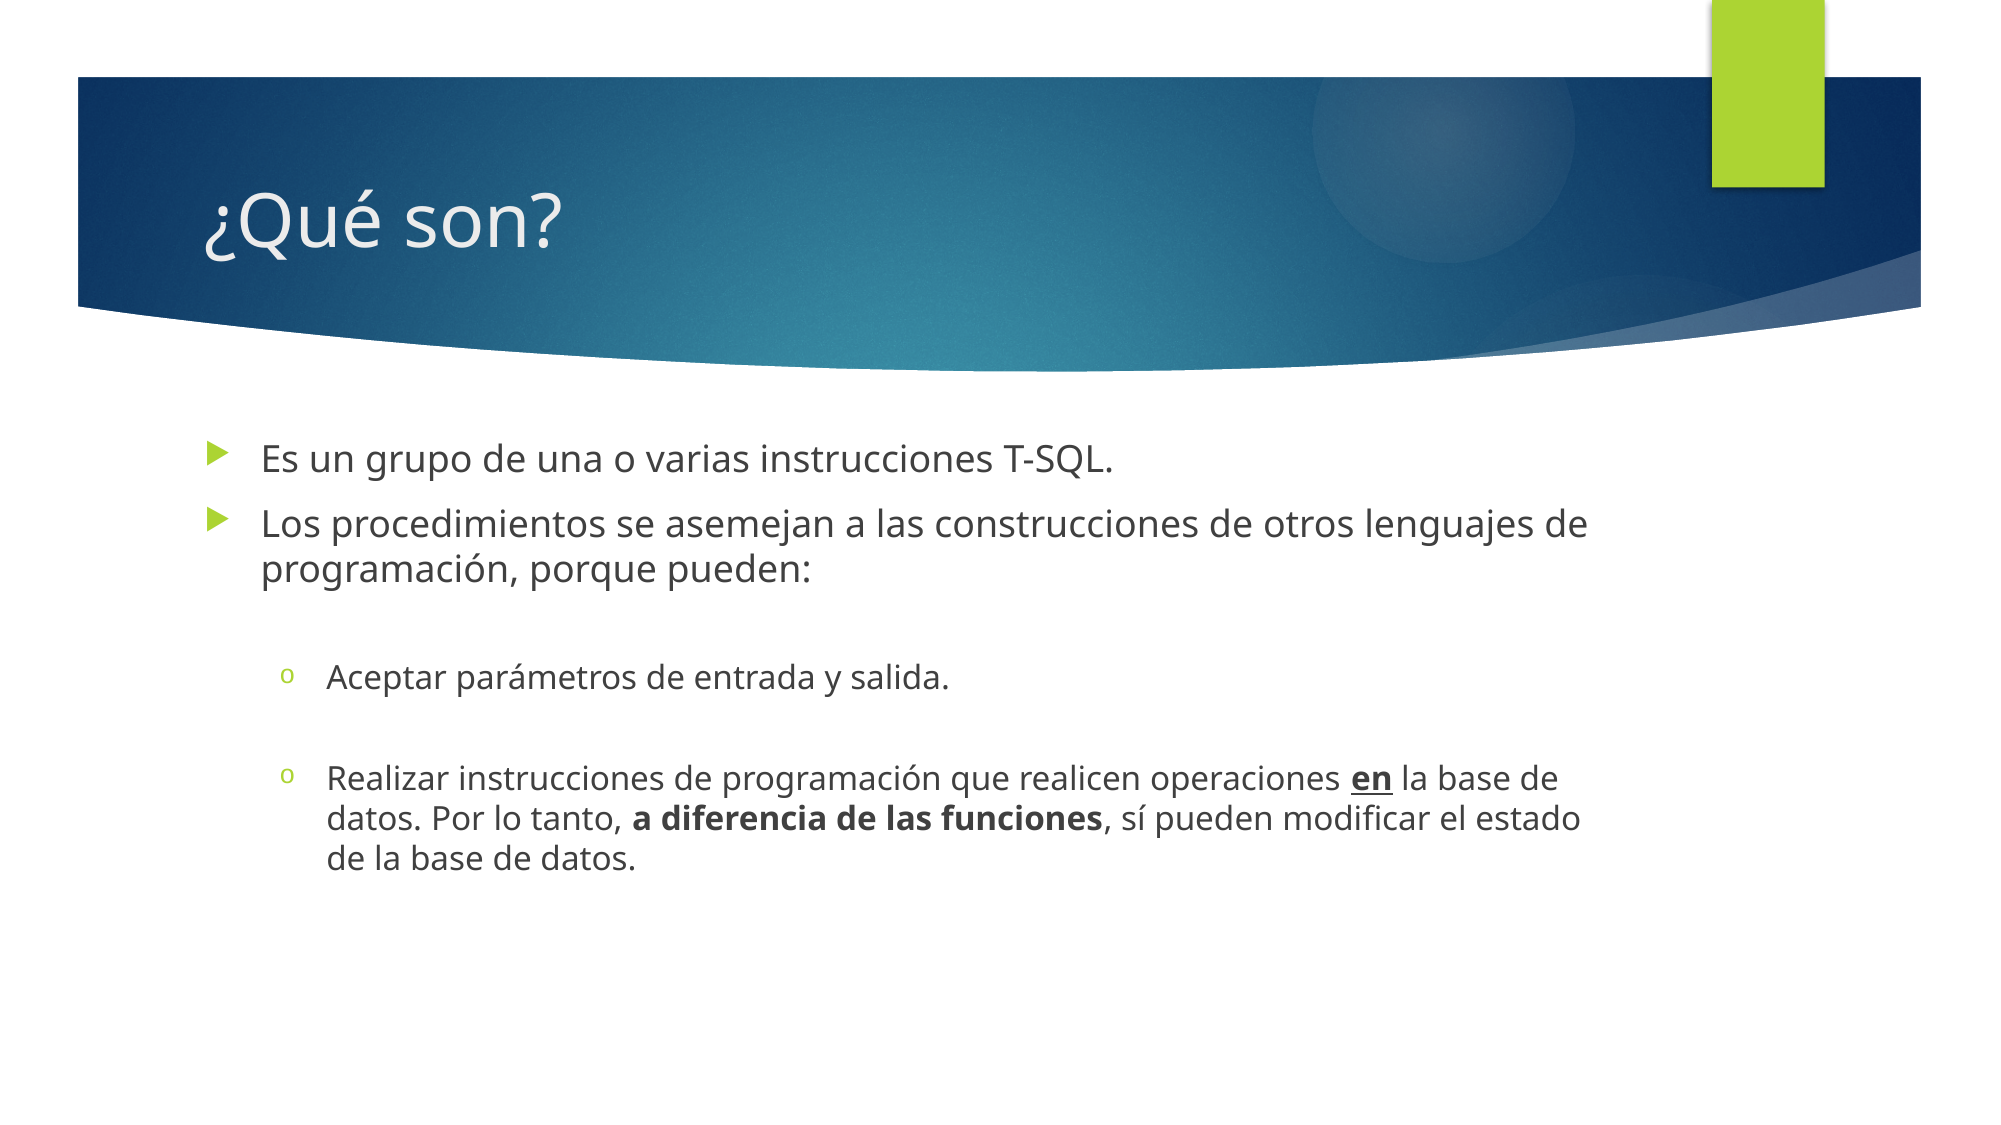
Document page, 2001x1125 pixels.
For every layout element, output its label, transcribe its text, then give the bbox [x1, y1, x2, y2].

list Es un grupo de una o varias instrucciones T-SQL. Los procedimientos se asemejan a las construcciones de otros lenguajes de programación, porque pueden: Aceptar parámetros de entrada y salida. Realizar instrucciones de programación que realicen operaciones en la base de datos. Por lo tanto, a diferencia de las funciones, sí pueden modificar el estado de la base de datos. [189, 427, 1627, 988]
title ¿Qué son? [189, 159, 1627, 276]
